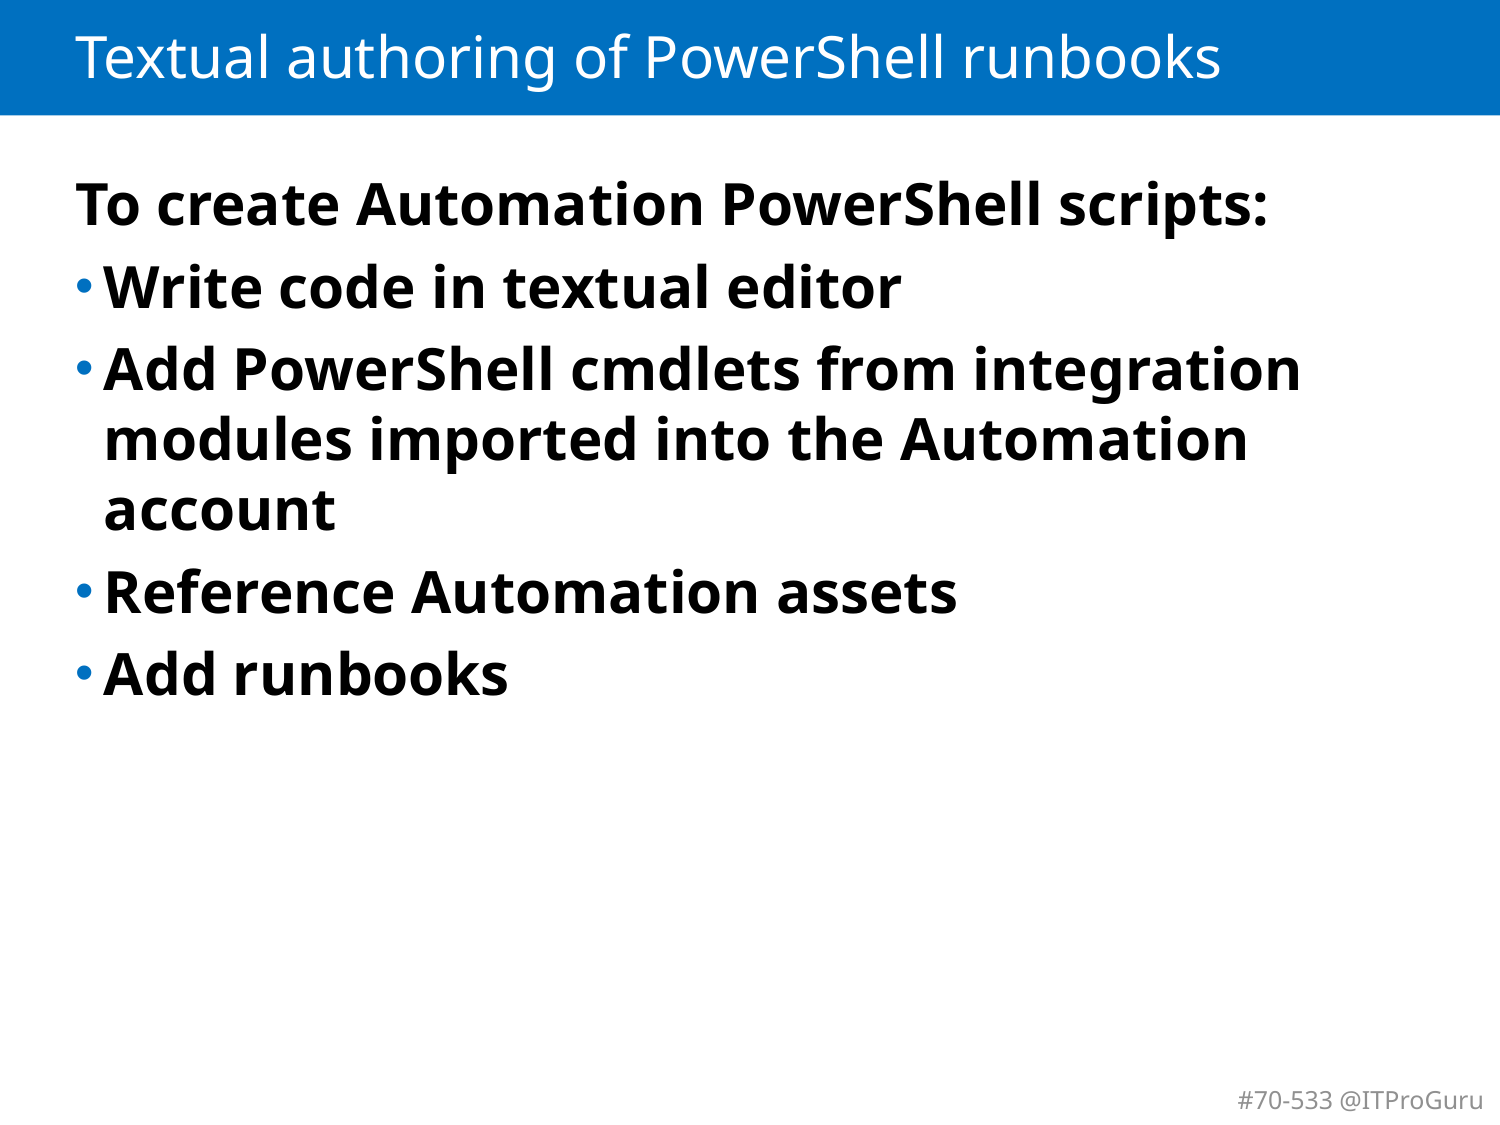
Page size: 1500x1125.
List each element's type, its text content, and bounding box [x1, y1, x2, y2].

text_box To create Automation PowerShell scripts: Write code in textual editor Add PowerShell cmdlets from integration modules imported into the Automation account Reference Automation assets Add runbooks [75, 167, 1408, 1012]
title Textual authoring of PowerShell runbooks [75, 0, 1351, 122]
